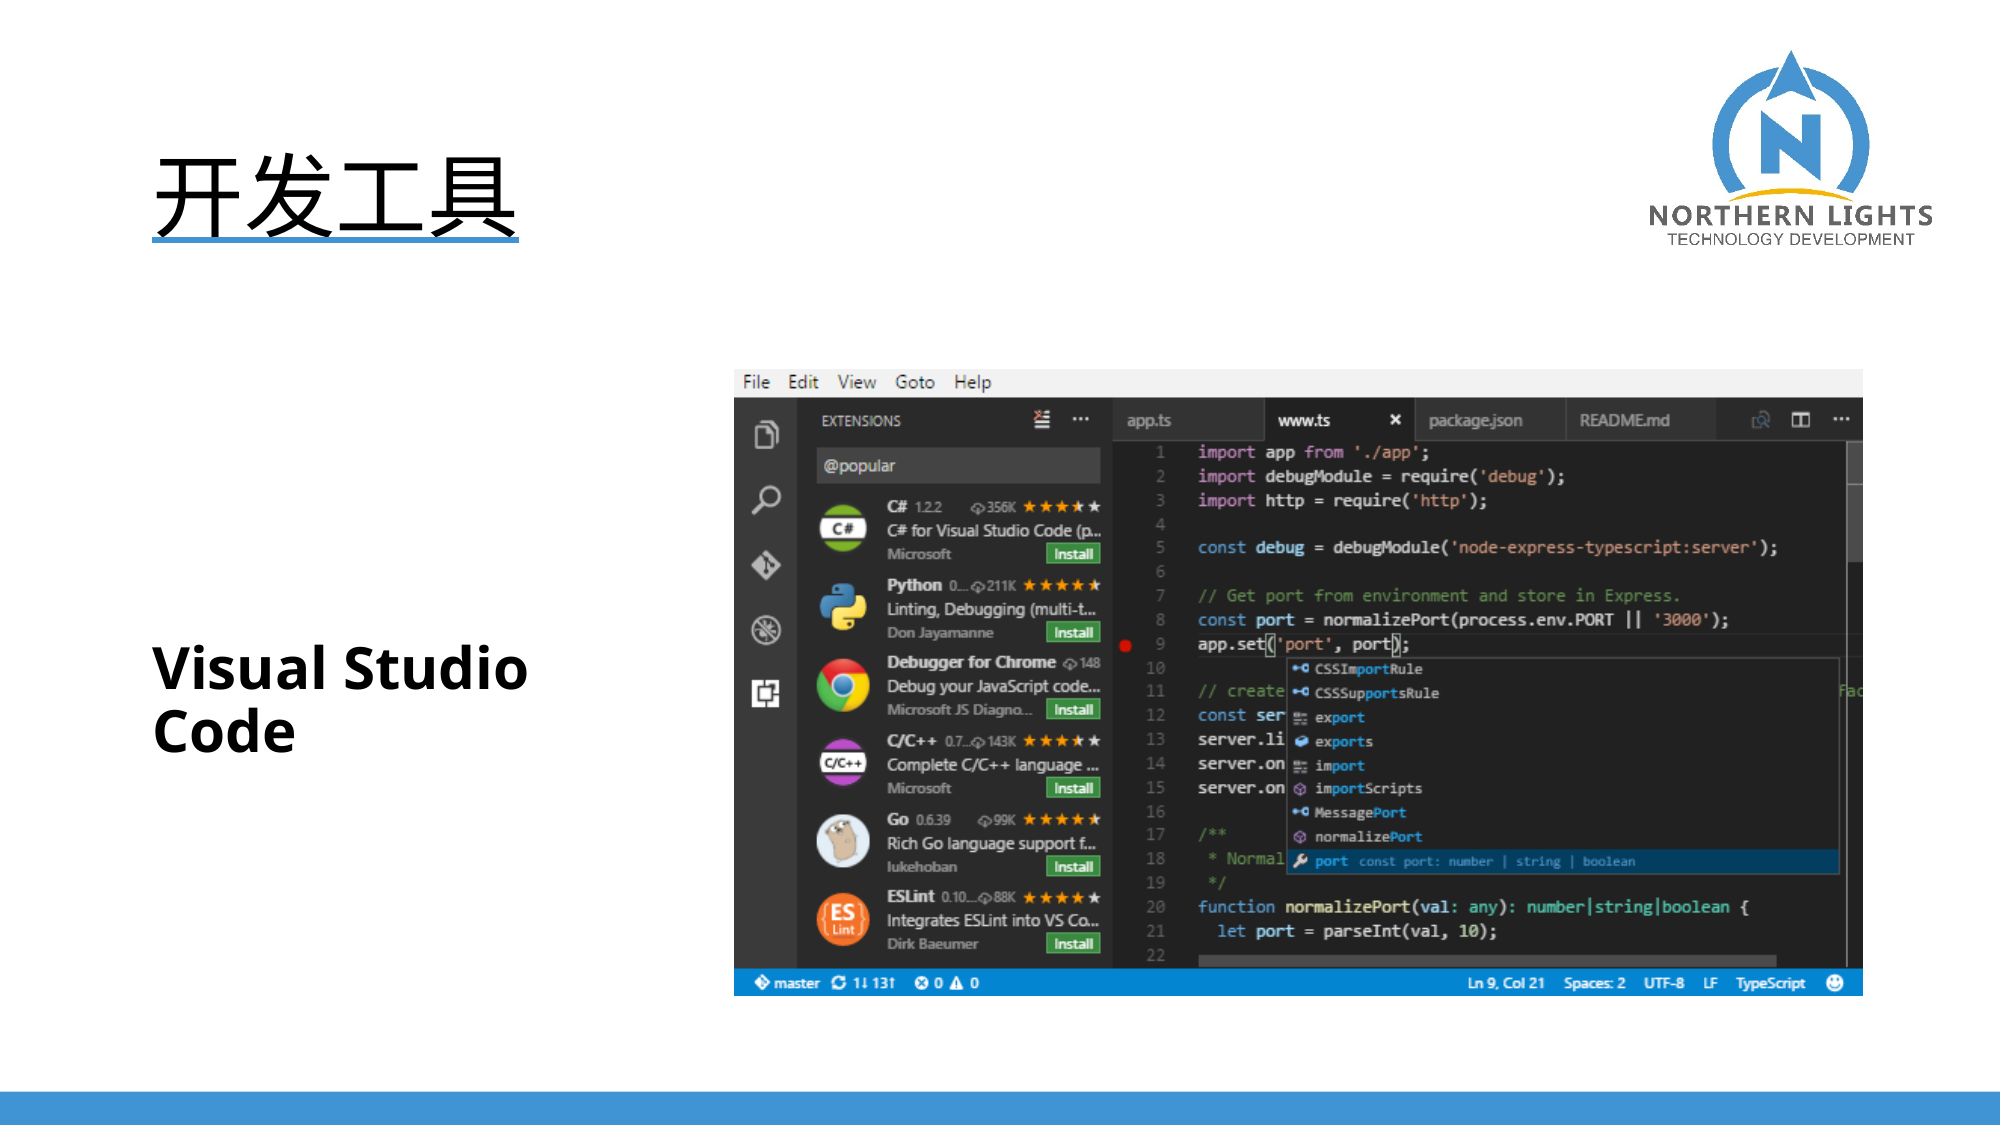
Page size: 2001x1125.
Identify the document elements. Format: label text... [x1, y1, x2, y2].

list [734, 369, 1863, 996]
list Visual Studio Code [137, 632, 703, 733]
title 开发工具 [137, 129, 1387, 272]
picture [1614, 33, 1964, 266]
